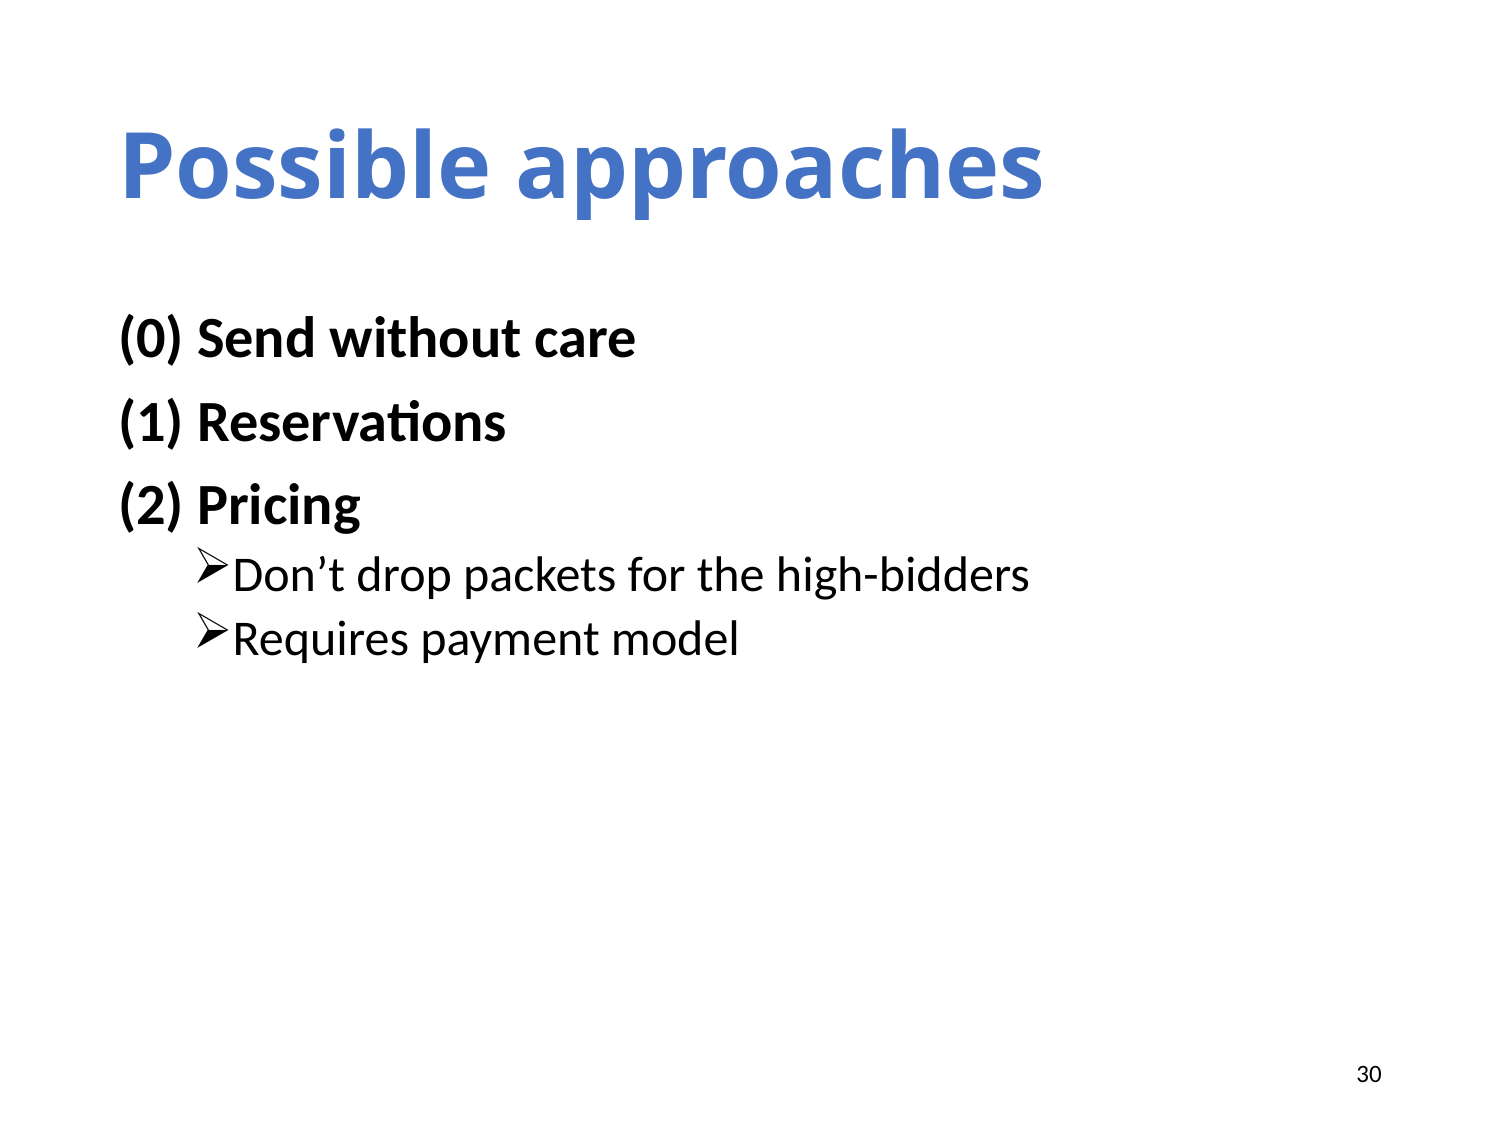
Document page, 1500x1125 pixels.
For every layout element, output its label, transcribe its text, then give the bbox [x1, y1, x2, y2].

slide_number 30 [1059, 1042, 1397, 1103]
list (0) Send without care (1) Reservations (2) Pricing Don’t drop packets for the high-bidders Requires payment model [103, 299, 1397, 1014]
title Possible approaches [103, 59, 1397, 278]
